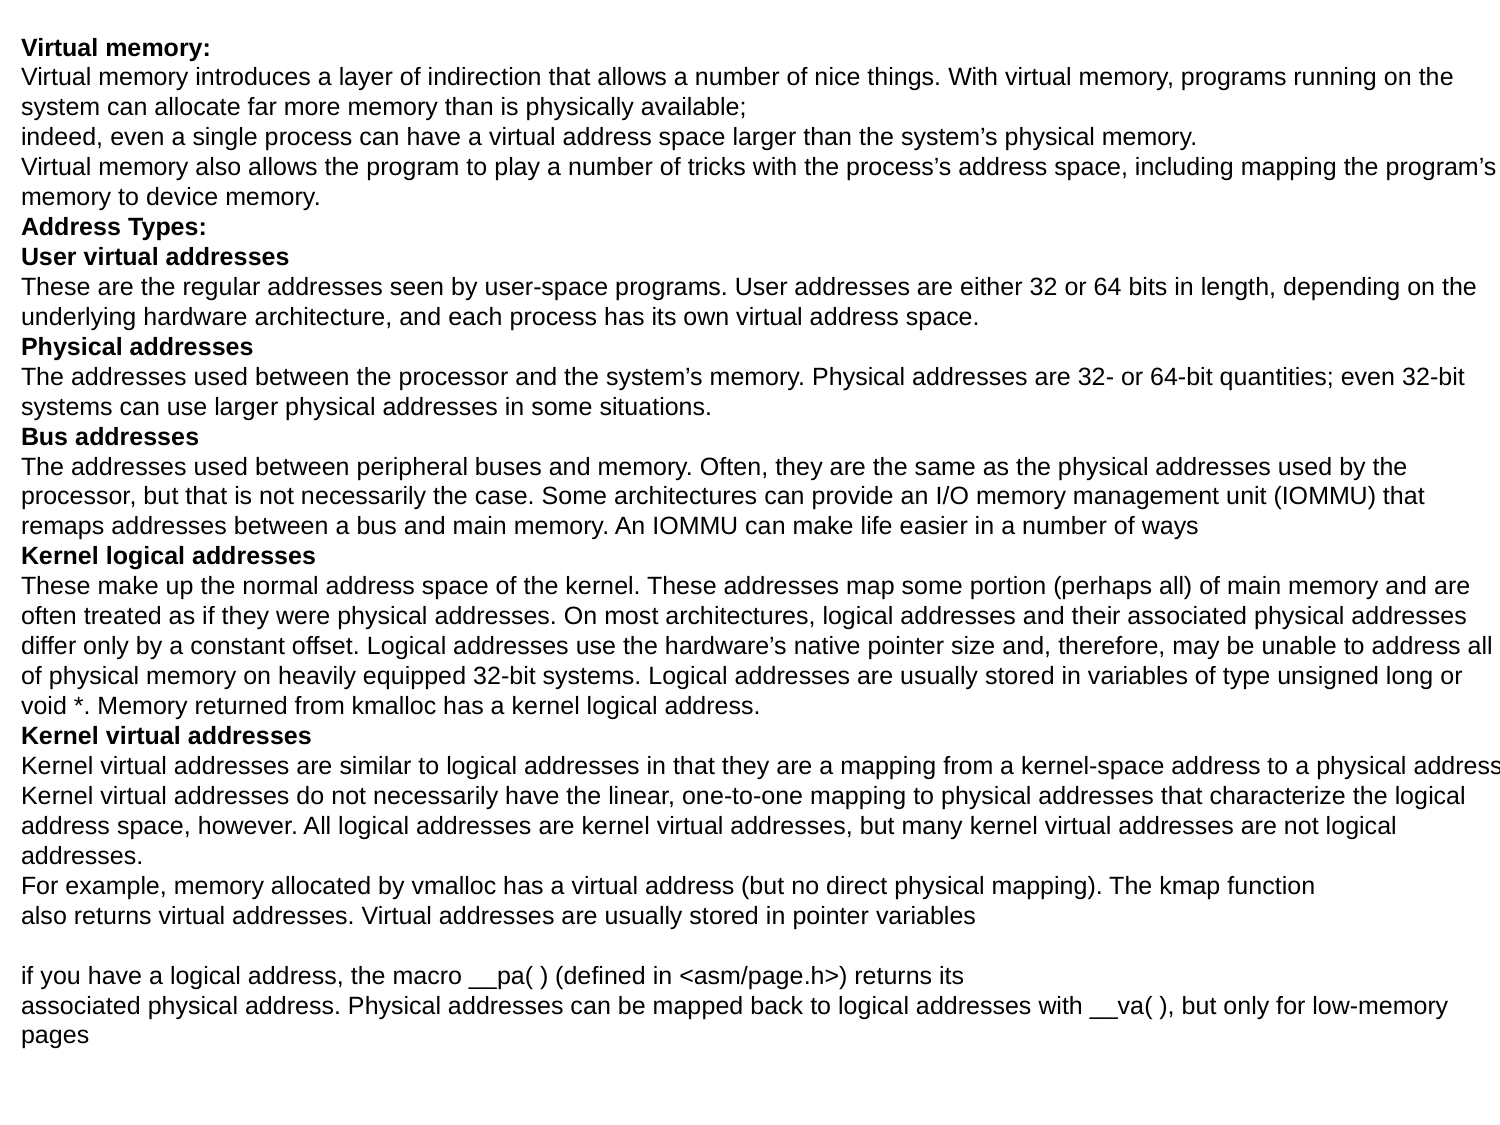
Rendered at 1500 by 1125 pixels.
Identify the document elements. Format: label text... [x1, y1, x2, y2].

text_box Virtual memory: Virtual memory introduces a layer of indirection that allows a number of nice things. With virtual memory, programs running on the system can allocate far more memory than is physically available; indeed, even a single process can have a virtual address space larger than the system’s physical memory. Virtual memory also allows the program to play a number of tricks with the process’s address space, including mapping the program’s memory to device memory. Address Types: User virtual addresses These are the regular addresses seen by user-space programs. User addresses are either 32 or 64 bits in length, depending on the underlying hardware architecture, and each process has its own virtual address space. Physical addresses The addresses used between the processor and the system’s memory. Physical addresses are 32- or 64-bit quantities; even 32-bit systems can use larger physical addresses in some situations. Bus addresses The addresses used between peripheral buses and memory. Often, they are the same as the physical addresses used by the processor, but that is not necessarily the case. Some architectures can provide an I/O memory management unit (IOMMU) that remaps addresses between a bus and main memory. An IOMMU can make life easier in a number of ways Kernel logical addresses These make up the normal address space of the kernel. These addresses map some portion (perhaps all) of main memory and are often treated as if they were physical addresses. On most architectures, logical addresses and their associated physical addresses differ only by a constant offset. Logical addresses use the hardware’s native pointer size and, therefore, may be unable to address all of physical memory on heavily equipped 32-bit systems. Logical addresses are usually stored in variables of type unsigned long or void *. Memory returned from kmalloc has a kernel logical address. Kernel virtual addresses Kernel virtual addresses are similar to logical addresses in that they are a mapping from a kernel-space address to a physical address. Kernel virtual addresses do not necessarily have the linear, one-to-one mapping to physical addresses that characterize the logical address space, however. All logical addresses are kernel virtual addresses, but many kernel virtual addresses are not logical addresses. For example, memory allocated by vmalloc has a virtual address (but no direct physical mapping). The kmap function also returns virtual addresses. Virtual addresses are usually stored in pointer variables if you have a logical address, the macro __pa( ) (defined in <asm/page.h>) returns its associated physical address. Physical addresses can be mapped back to logical addresses with __va( ), but only for low-memory pages [6, 23, 1500, 1125]
